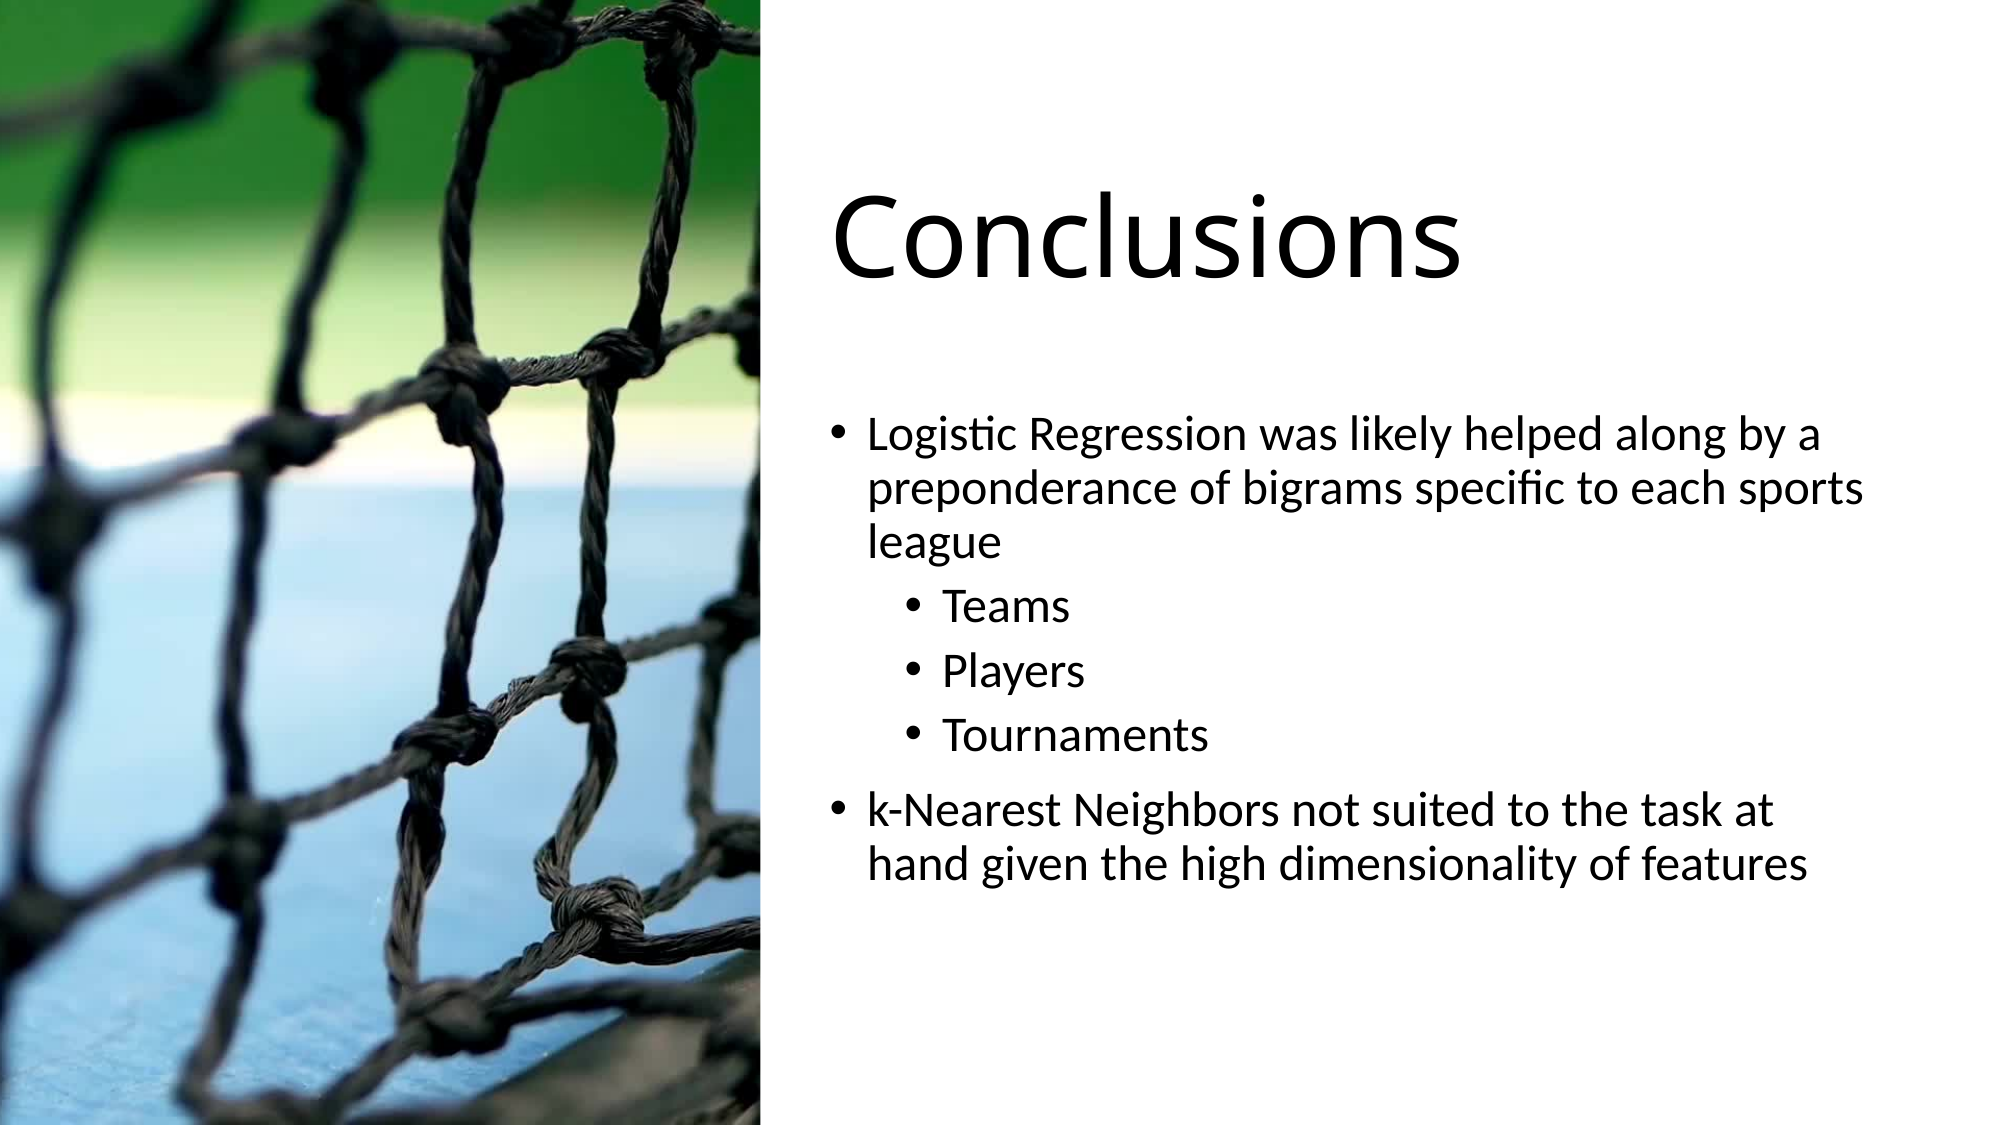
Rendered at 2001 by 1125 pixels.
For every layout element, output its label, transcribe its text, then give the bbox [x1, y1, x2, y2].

picture [0, 0, 761, 1125]
title Conclusions [814, 103, 1895, 379]
list Logistic Regression was likely helped along by a preponderance of bigrams specific to each sports league Teams Players Tournaments k-Nearest Neighbors not suited to the task at hand given the high dimensionality of features [814, 399, 1895, 1021]
